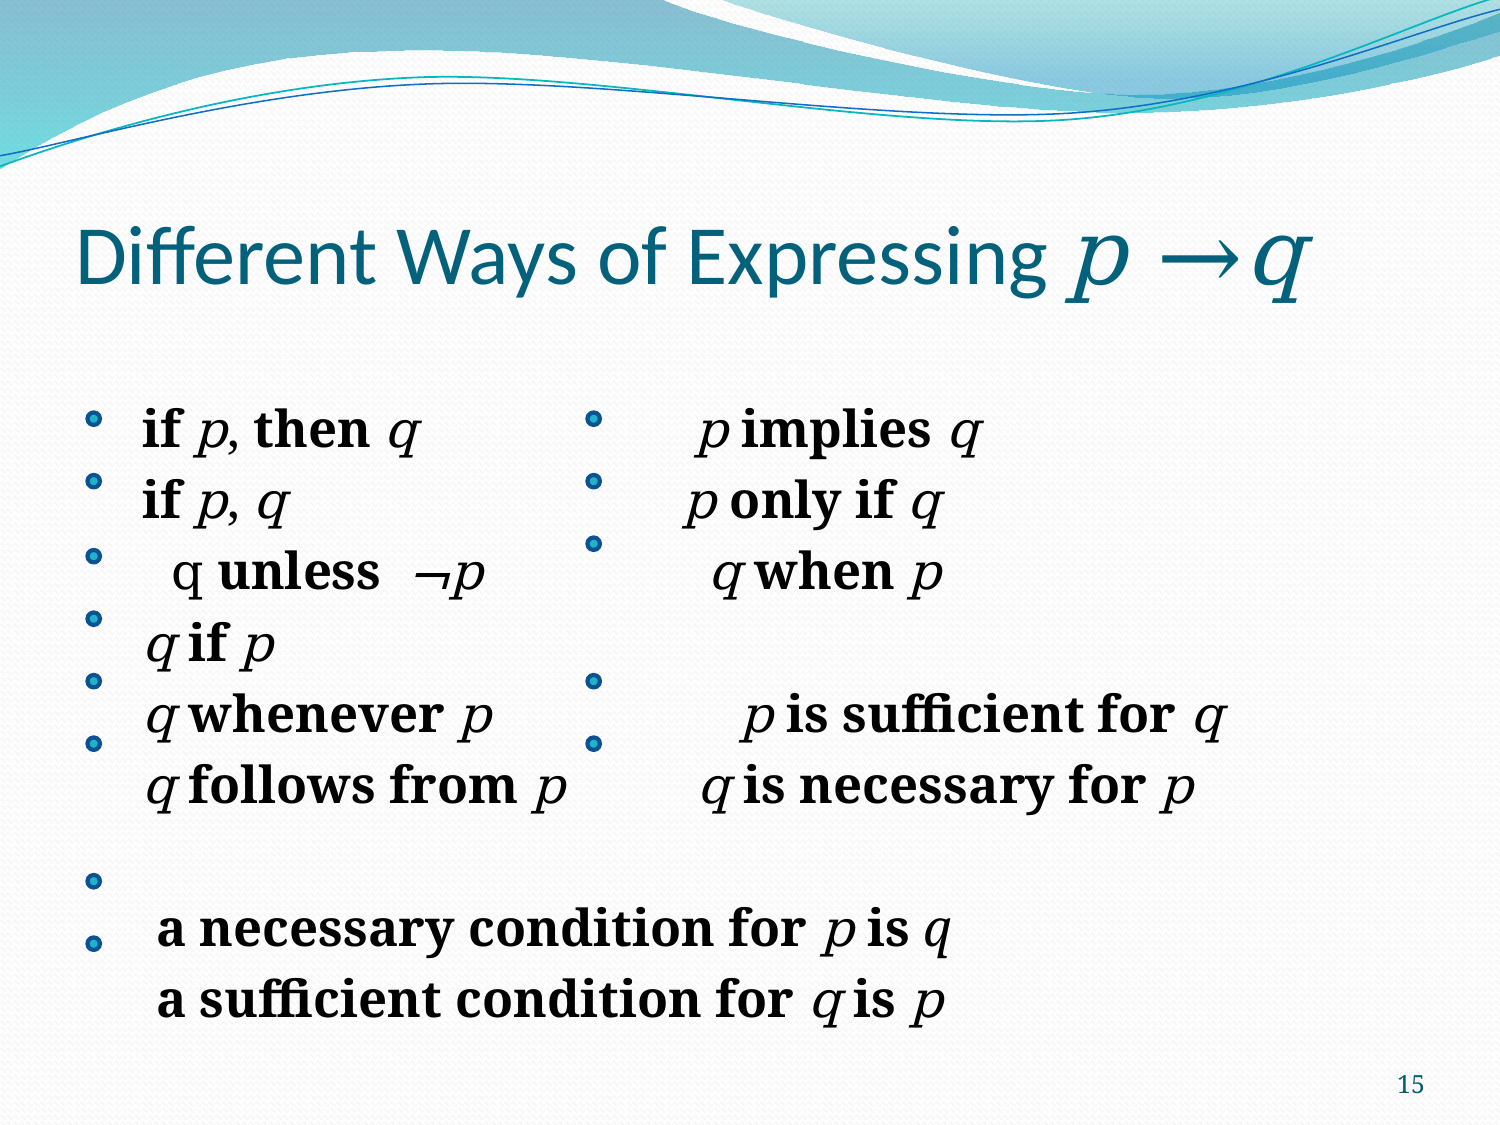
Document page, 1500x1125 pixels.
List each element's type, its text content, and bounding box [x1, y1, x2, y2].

text_box [585, 472, 602, 490]
text_box [85, 735, 103, 752]
text_box [585, 735, 602, 752]
text_box [85, 610, 103, 628]
text_box [585, 410, 602, 427]
list if p, then q p implies q if p, q p only if q q unless ¬p q when p q if p q whenever p p is sufficient for q q follows from p q is necessary for p a necessary condition for p is q a sufficient condition for q is p [75, 317, 1425, 1038]
text_box [585, 535, 602, 553]
slide_number 15 [1299, 1042, 1425, 1103]
title Different Ways of Expressing p →q [75, 115, 1425, 303]
text_box [85, 410, 103, 427]
text_box [85, 872, 103, 890]
text_box [85, 547, 103, 565]
text_box [85, 672, 103, 690]
text_box [85, 935, 103, 952]
text_box [85, 472, 103, 490]
text_box [585, 672, 602, 690]
